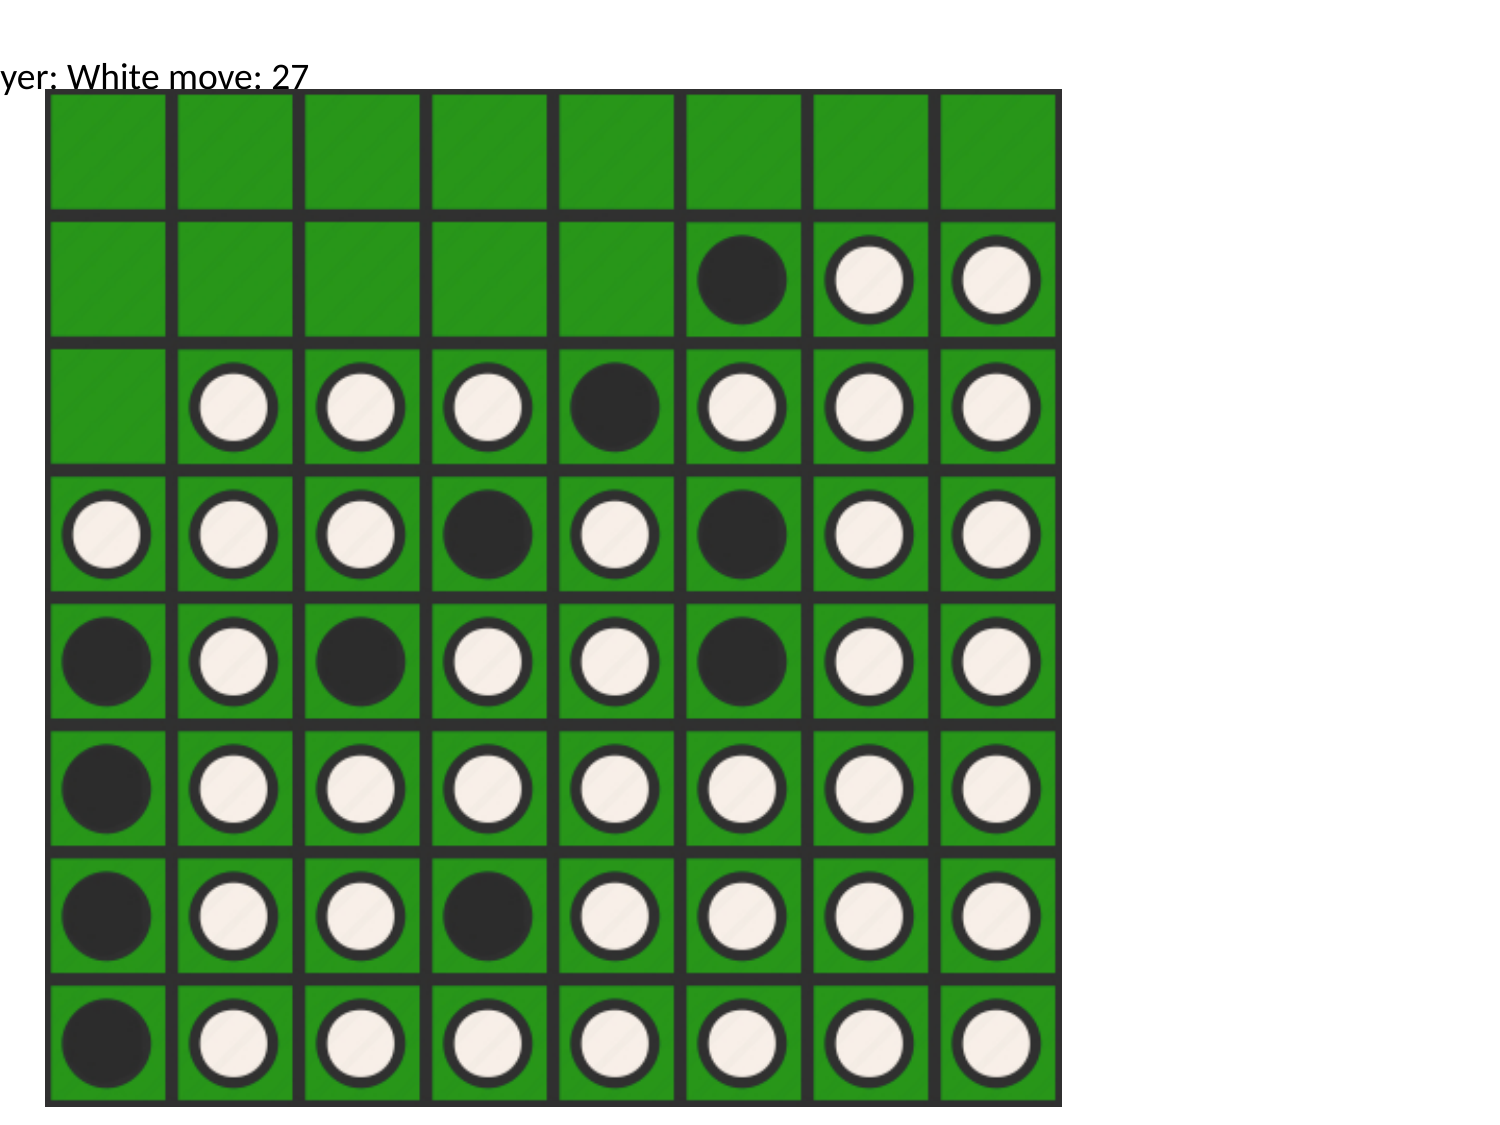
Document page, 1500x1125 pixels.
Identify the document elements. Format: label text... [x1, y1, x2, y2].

picture [44, 89, 1062, 1107]
text_box turn: 46 player: White move: 27 [0, 44, 325, 105]
